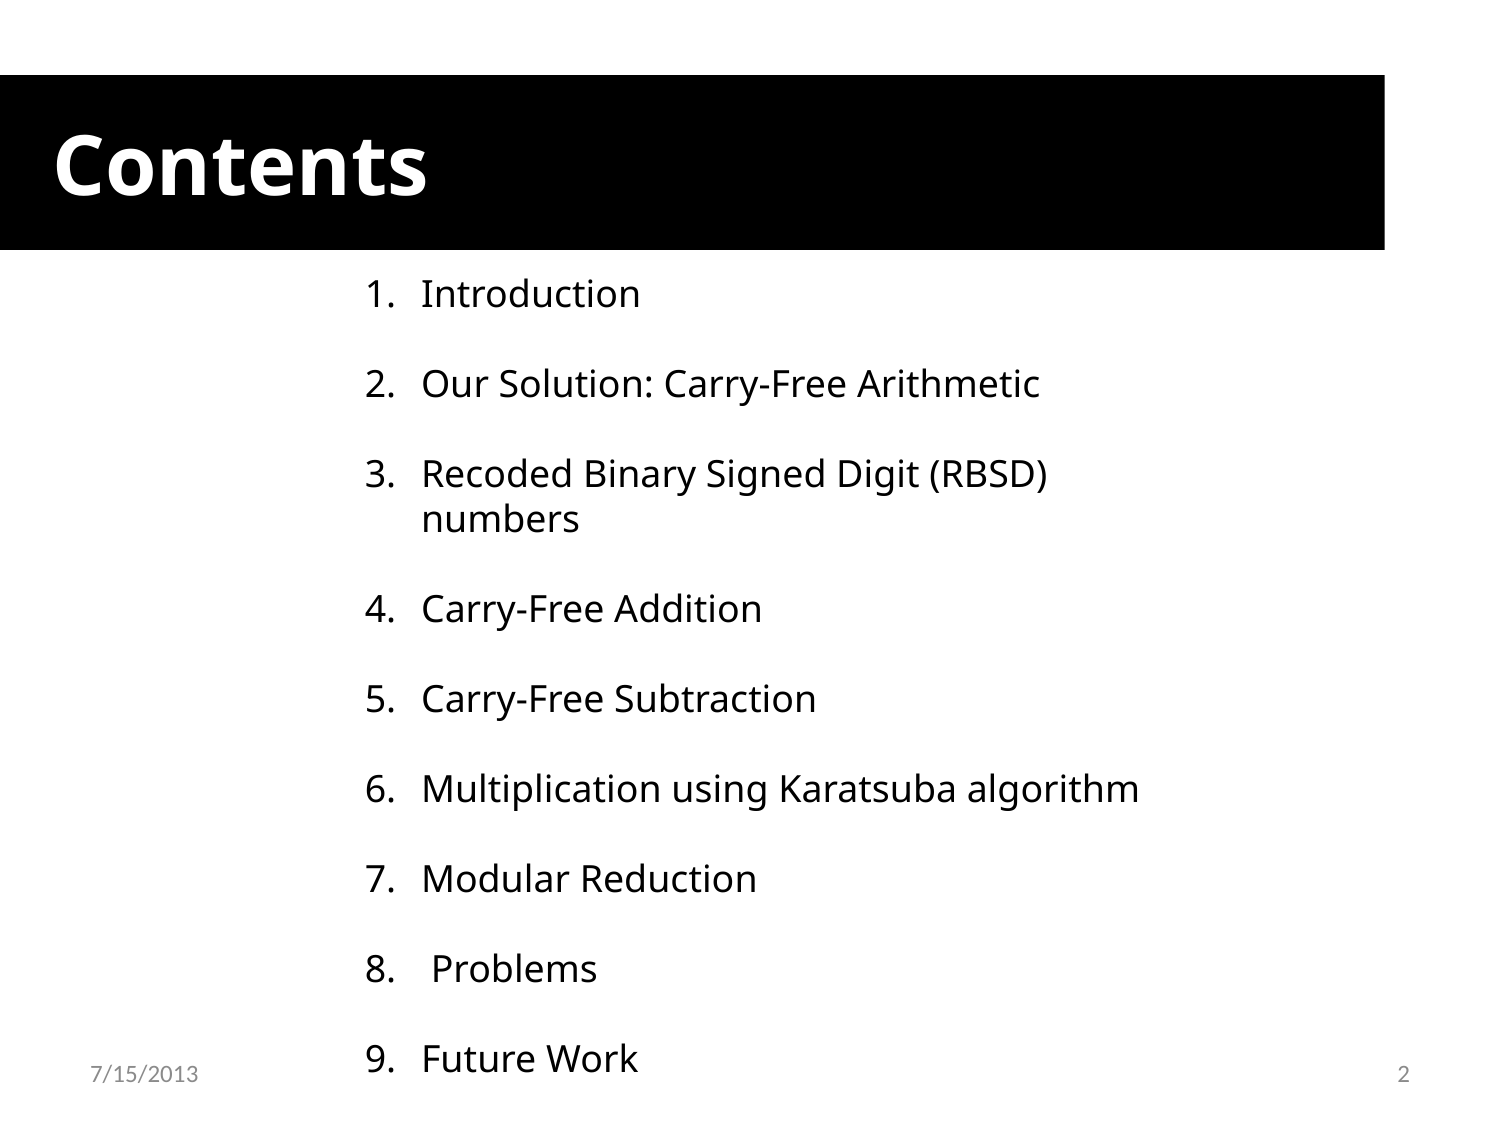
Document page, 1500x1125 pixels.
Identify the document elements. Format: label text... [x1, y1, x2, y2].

text_box Introduction Our Solution: Carry-Free Arithmetic Recoded Binary Signed Digit (RBSD) numbers Carry-Free Addition Carry-Free Subtraction Multiplication using Karatsuba algorithm Modular Reduction Problems Future Work [349, 262, 1163, 1125]
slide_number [75, 1042, 349, 1103]
text_box Contents [37, 104, 888, 220]
text_box [0, 73, 1387, 252]
slide_number 2 [1163, 1042, 1425, 1103]
